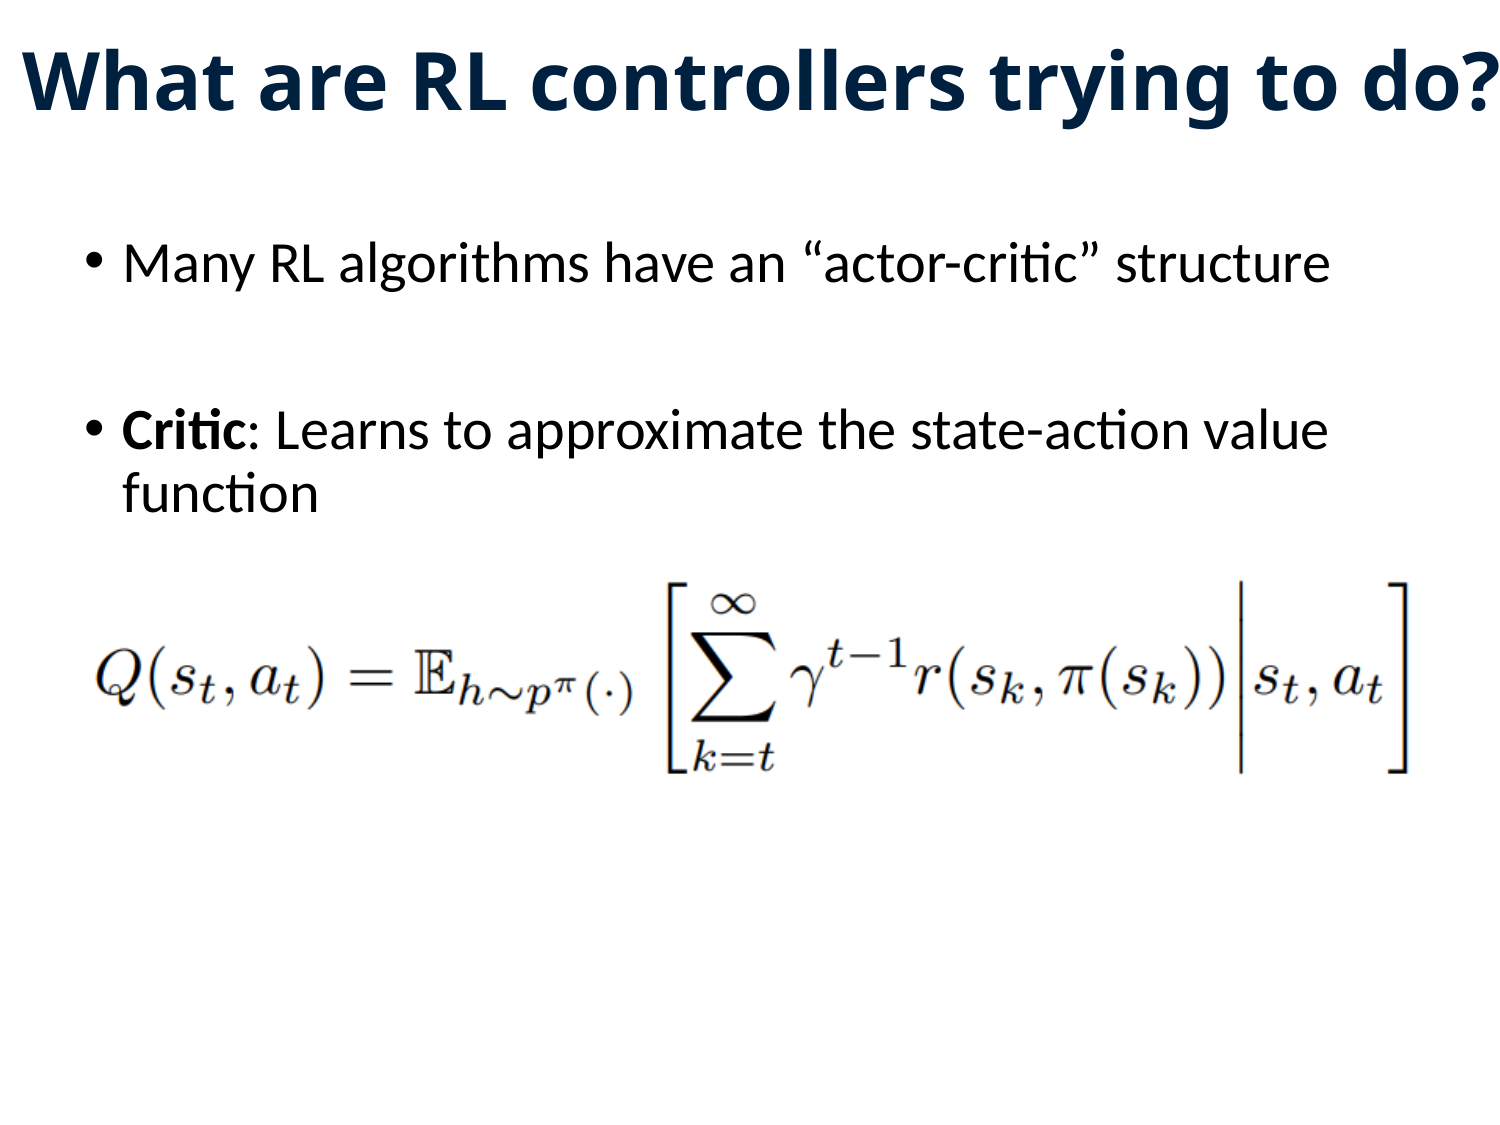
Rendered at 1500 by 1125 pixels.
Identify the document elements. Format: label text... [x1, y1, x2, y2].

text_box What are RL controllers trying to do? [7, 0, 1500, 170]
picture [71, 562, 1429, 796]
